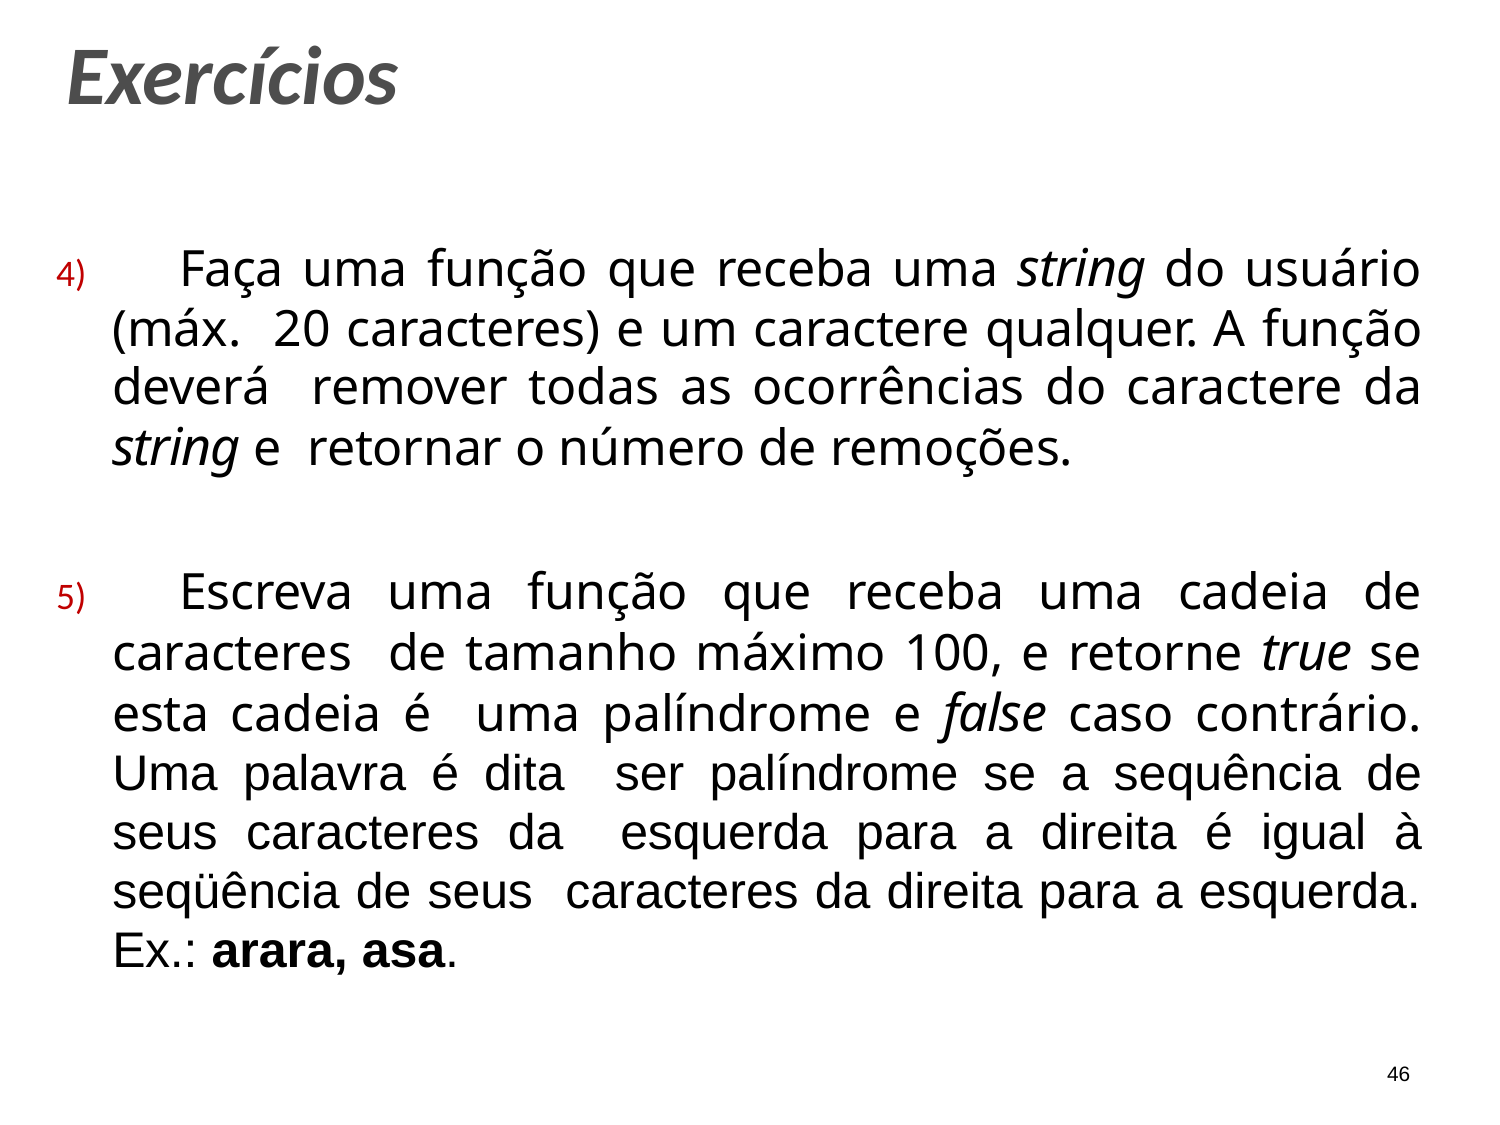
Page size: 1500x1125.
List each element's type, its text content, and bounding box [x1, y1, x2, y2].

slide_number 46 [1380, 1060, 1417, 1125]
title Exercícios [64, 19, 404, 210]
text_box Faça uma função que receba uma string do usuário (máx. 20 caracteres) e um caractere qualquer. A função deverá remover todas as ocorrências do caractere da string e retornar o número de remoções. Escreva uma função que receba uma cadeia de caracteres de tamanho máximo 100, e retorne true se esta cadeia é uma palíndrome e false caso contrário. Uma palavra é dita ser palíndrome se a sequência de seus caracteres da esquerda para a direita é igual à seqüência de seus caracteres da direita para a esquerda. Ex.: arara, asa. [54, 234, 1423, 979]
